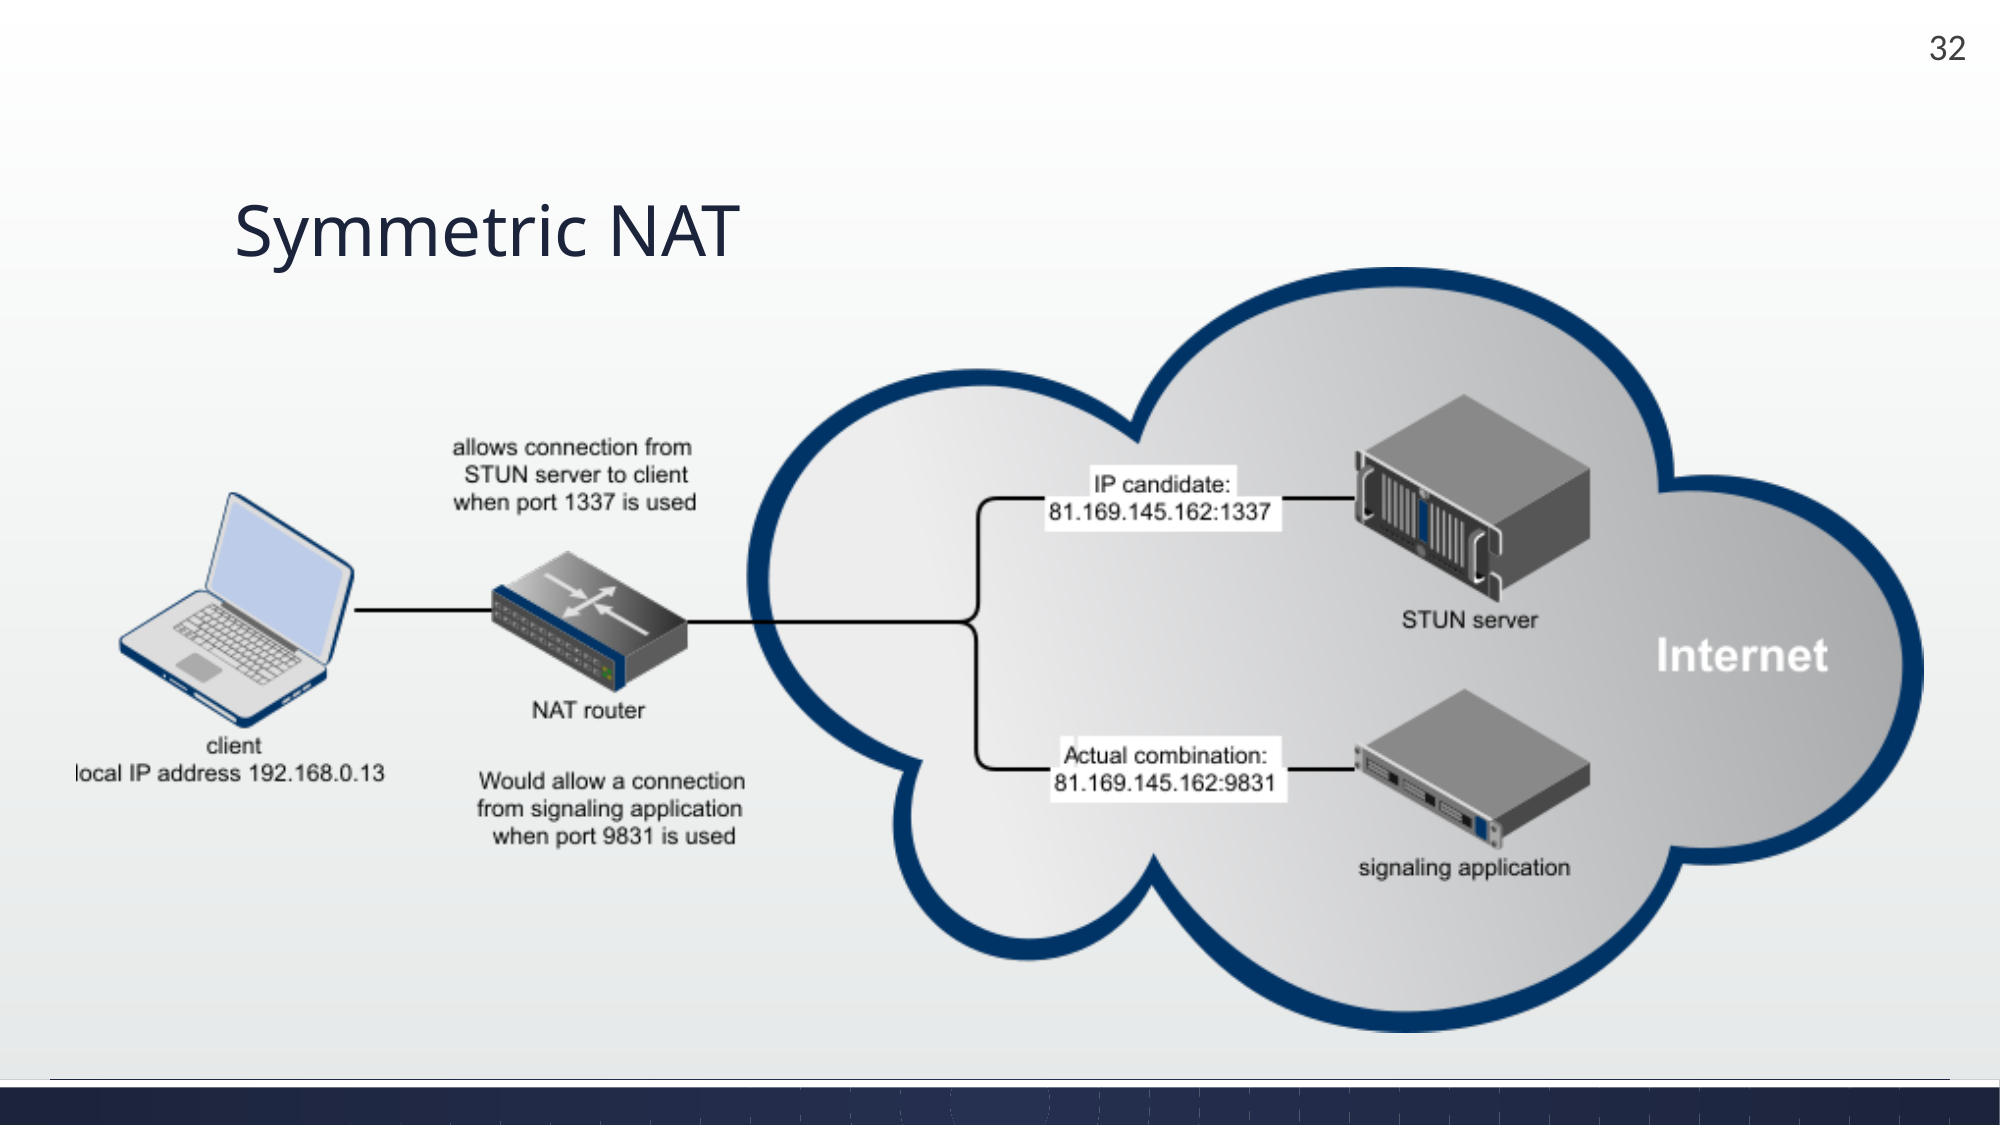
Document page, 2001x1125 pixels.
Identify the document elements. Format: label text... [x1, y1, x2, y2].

title Symmetric NAT [219, 76, 1780, 267]
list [76, 268, 1924, 1033]
